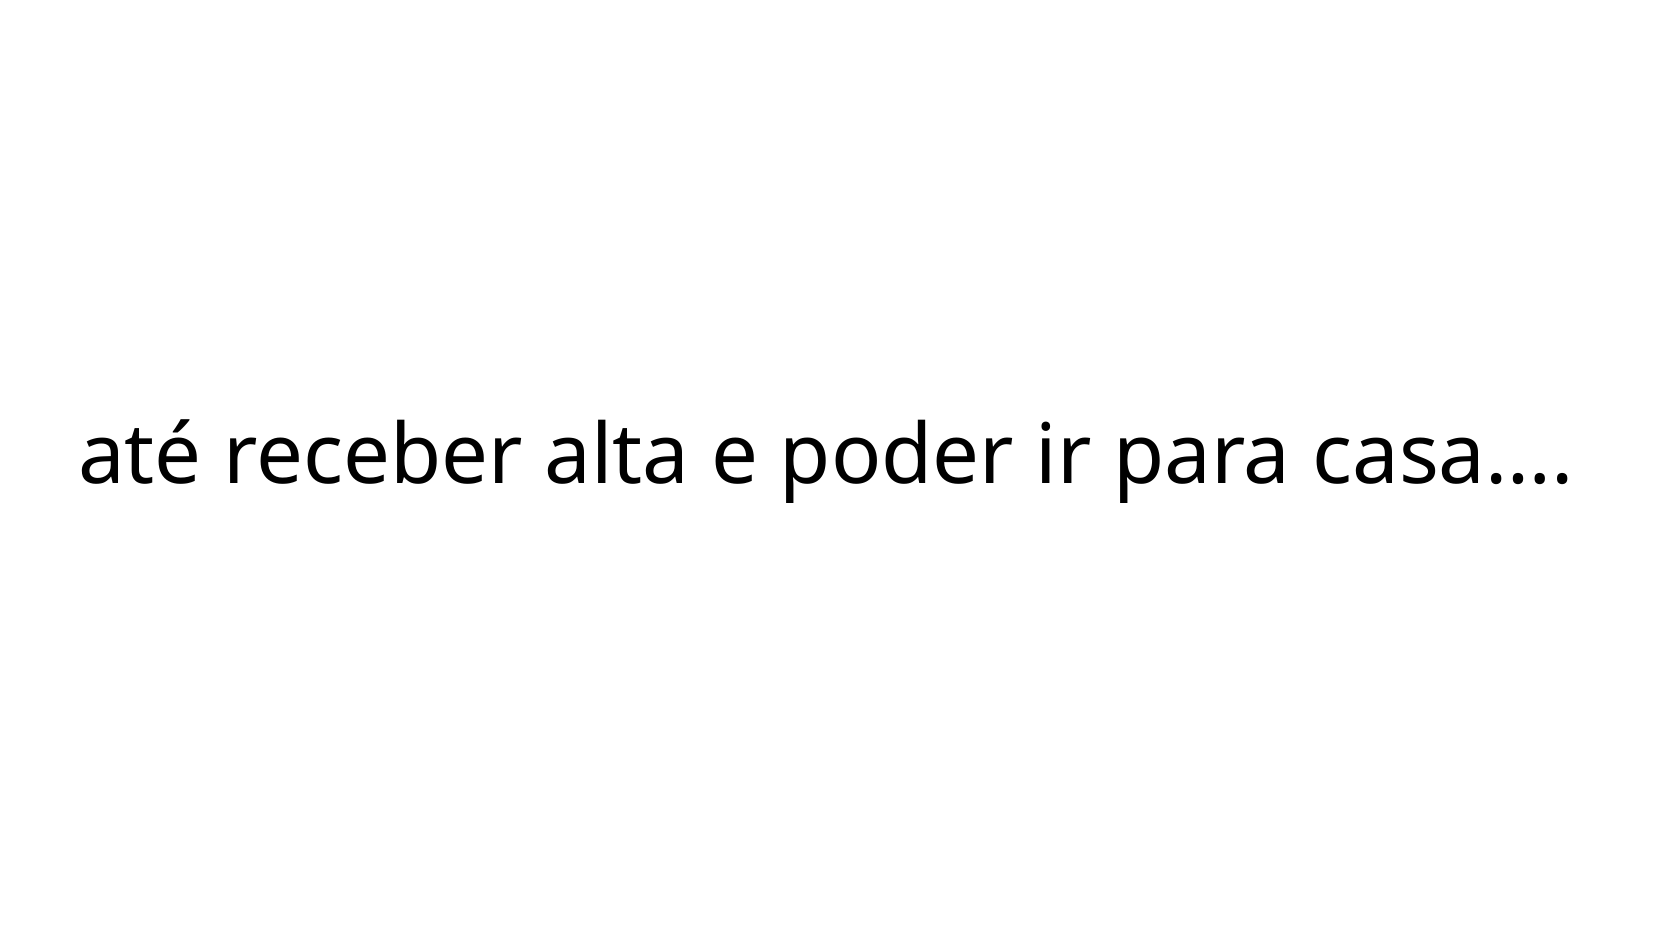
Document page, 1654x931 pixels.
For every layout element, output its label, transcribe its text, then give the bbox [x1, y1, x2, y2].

text_box até receber alta e poder ir para casa…. [46, 392, 1607, 508]
